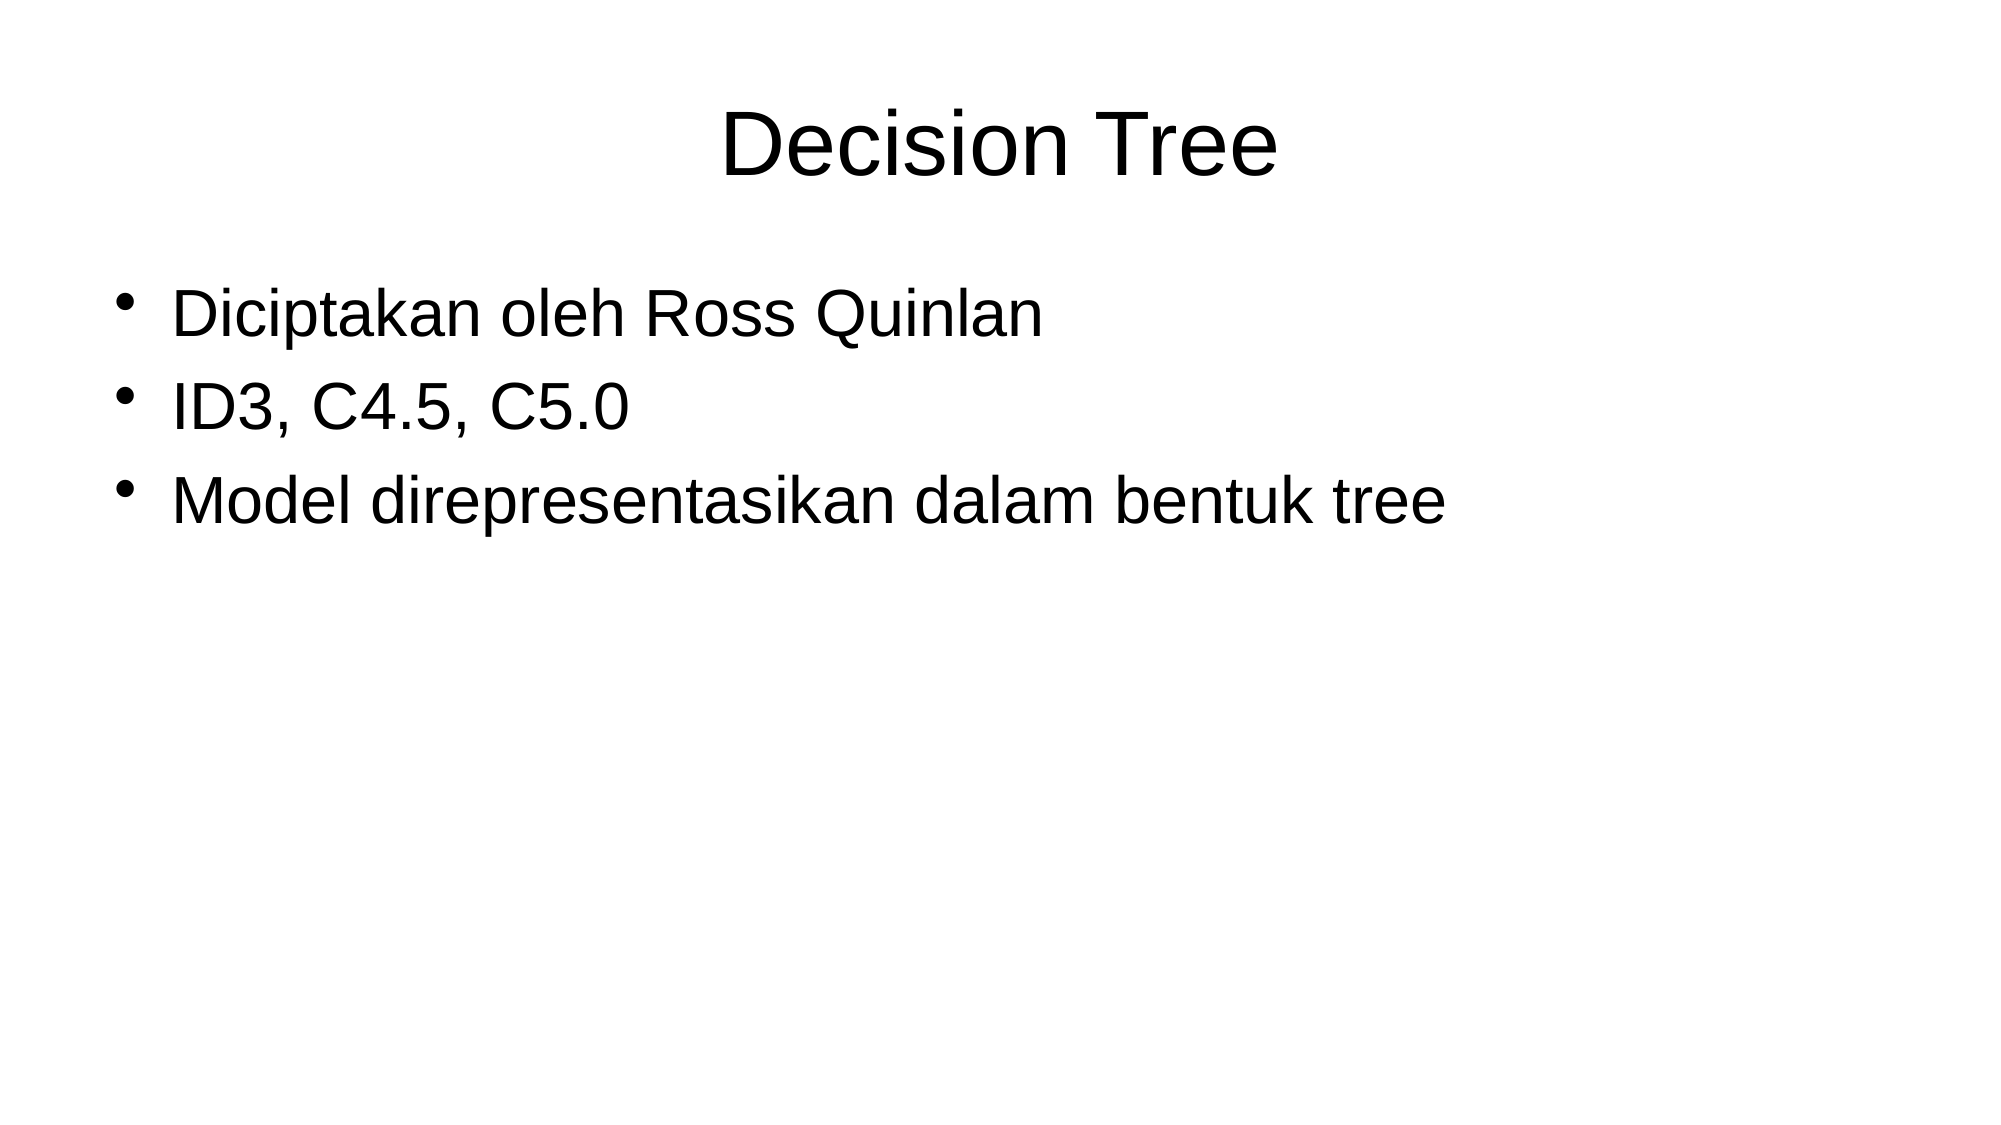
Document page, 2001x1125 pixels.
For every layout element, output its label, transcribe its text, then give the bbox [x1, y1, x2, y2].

title Decision Tree [99, 45, 1900, 233]
list Diciptakan oleh Ross Quinlan ID3, C4.5, C5.0 Model direpresentasikan dalam bentuk tree [99, 262, 1900, 1005]
